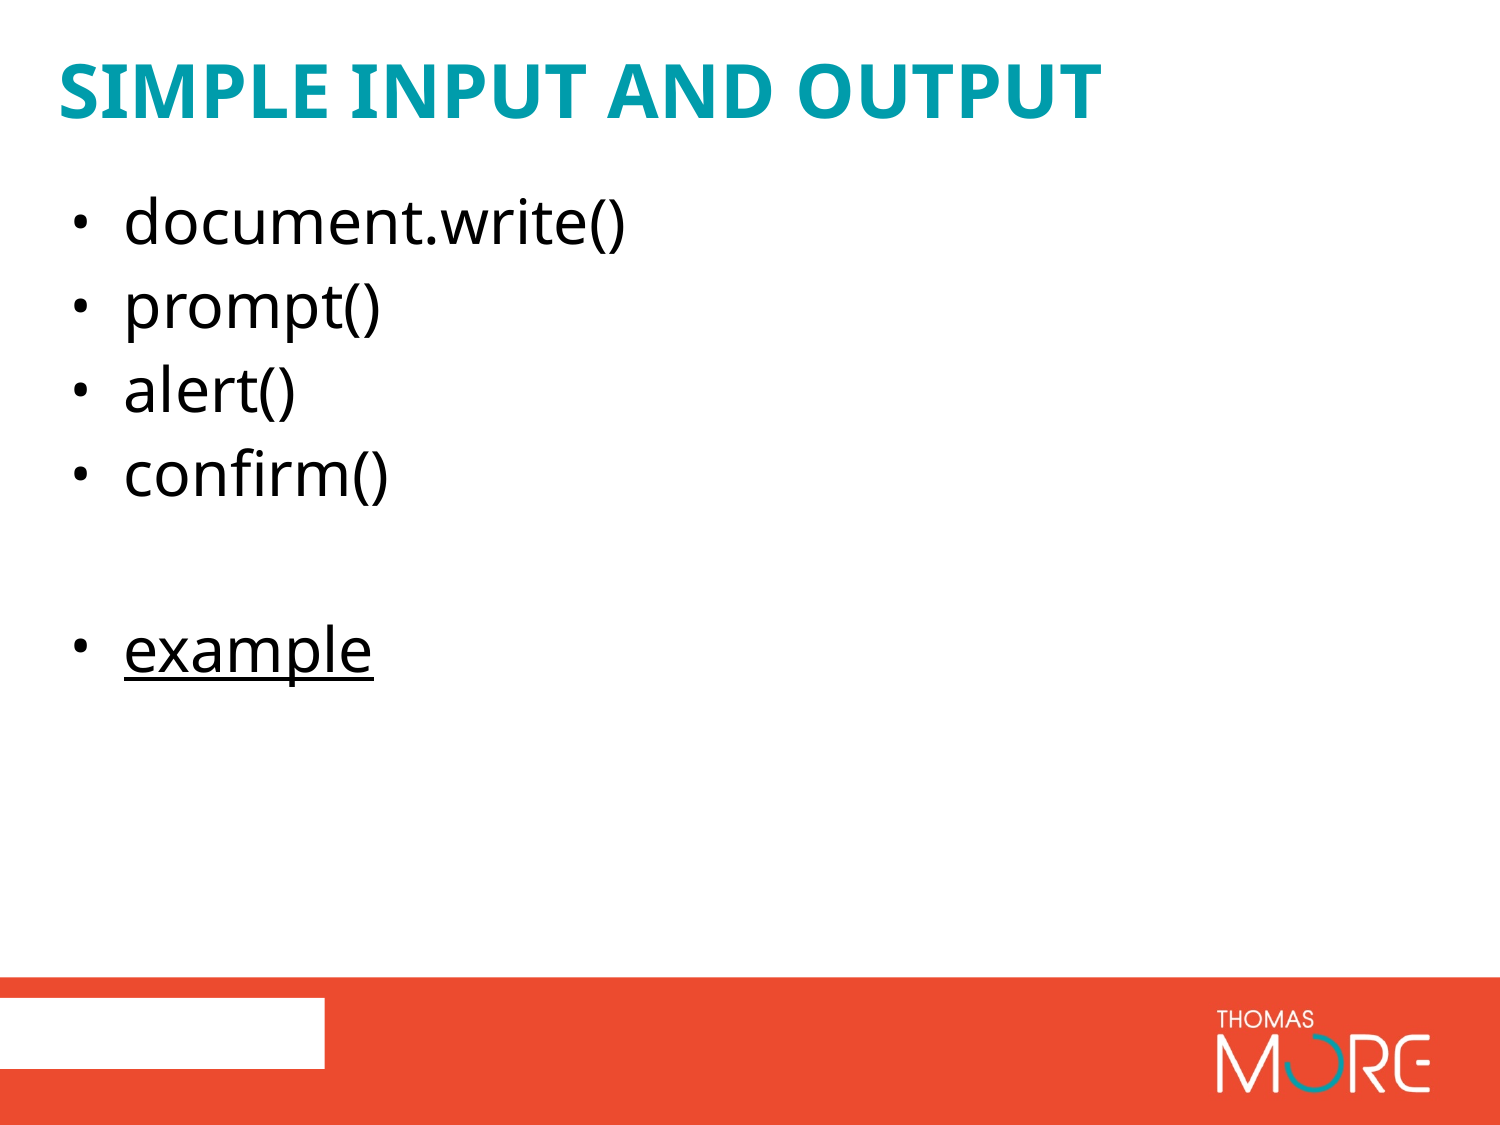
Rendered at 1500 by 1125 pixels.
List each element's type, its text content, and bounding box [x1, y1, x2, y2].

text_box document.write() prompt() alert() confirm() example [0, 148, 1500, 976]
text_box simple input and output [0, 0, 1350, 148]
picture [1187, 980, 1459, 1122]
